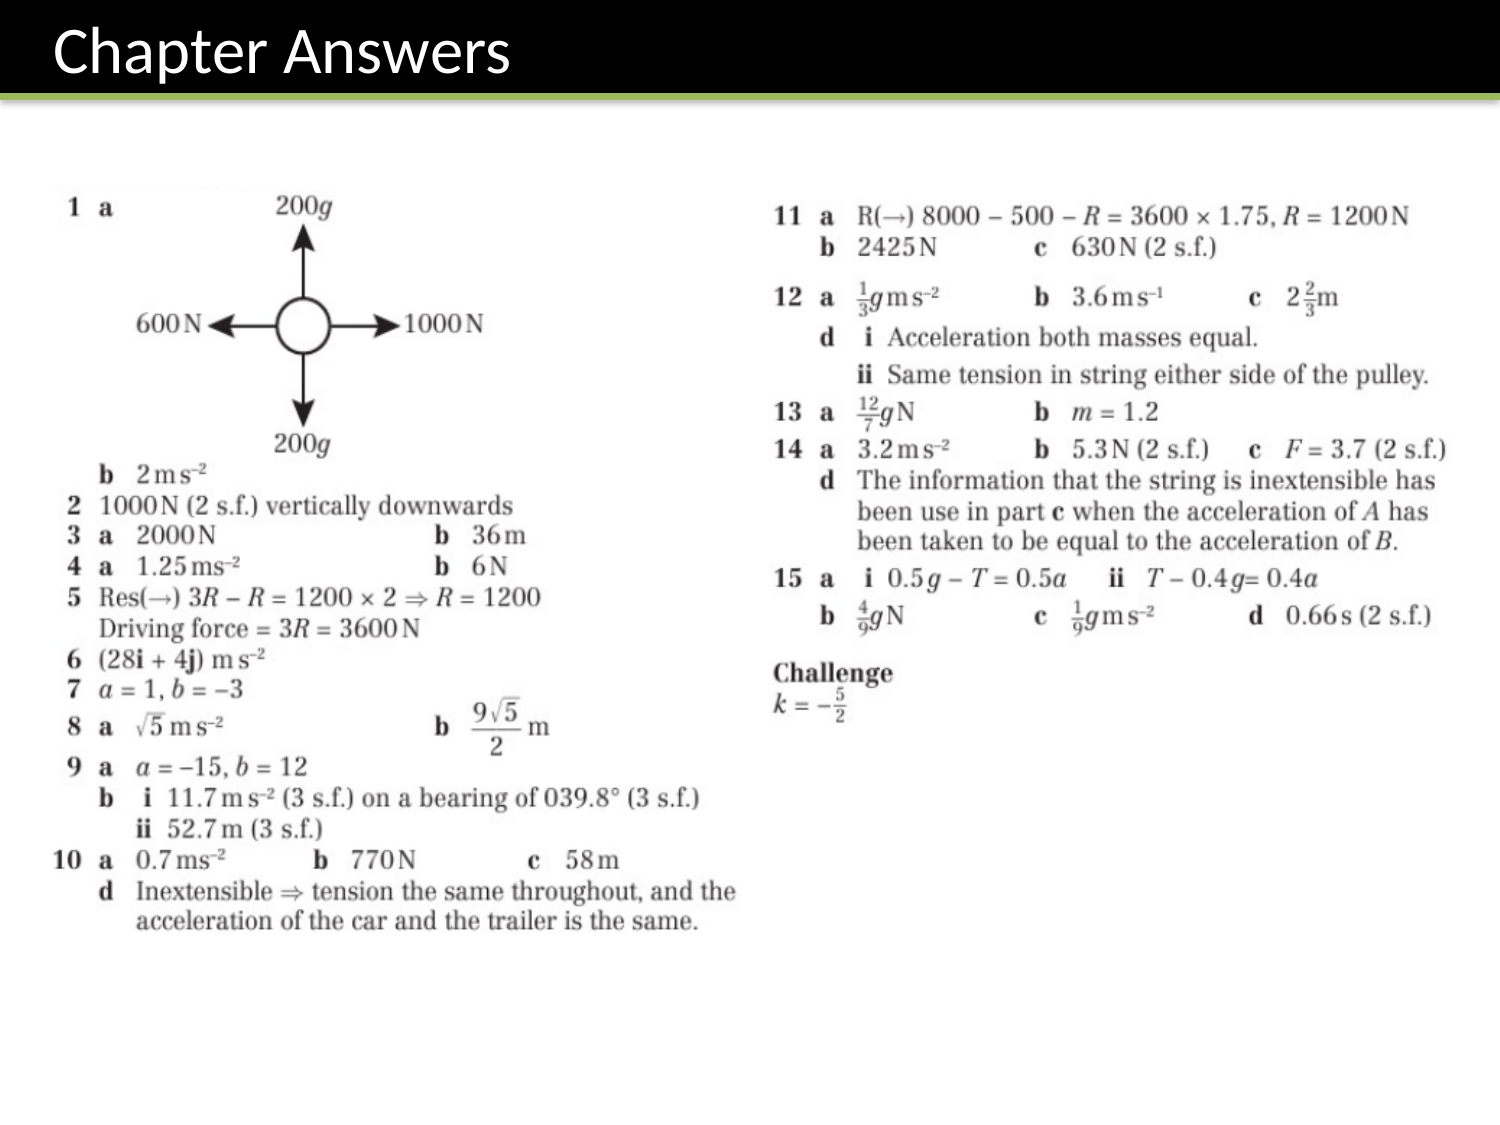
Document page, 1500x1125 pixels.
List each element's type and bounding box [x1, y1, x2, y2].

text_box [0, 0, 1500, 97]
picture [26, 165, 1474, 960]
